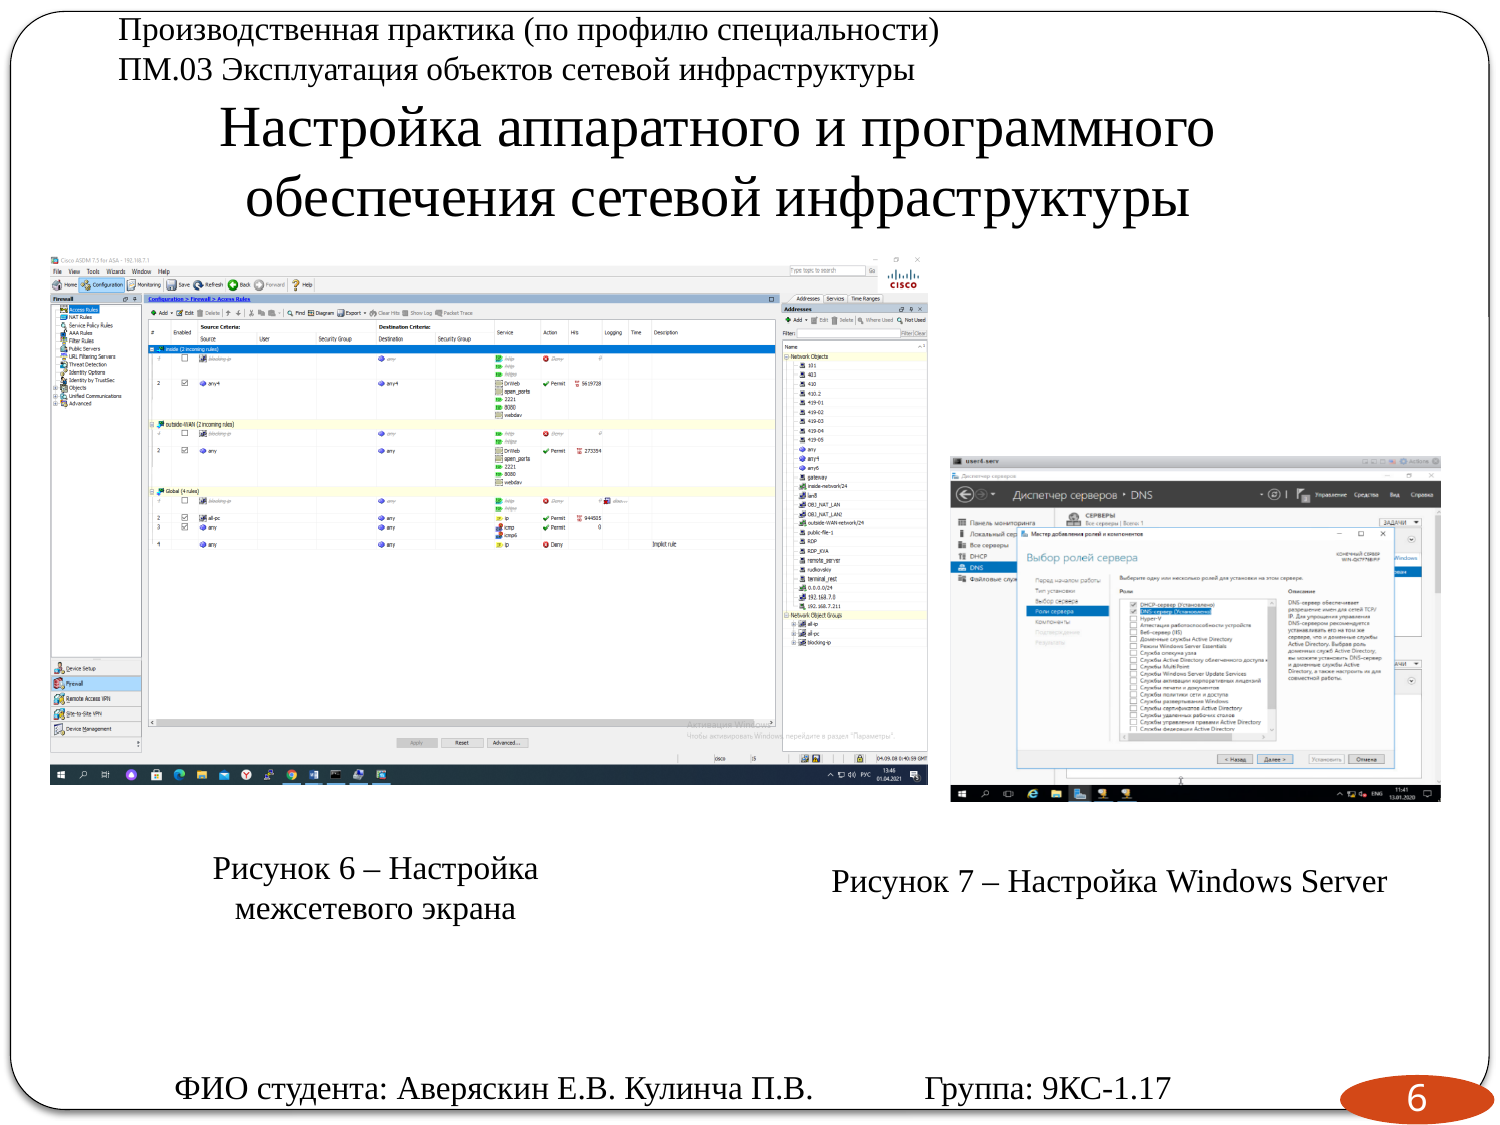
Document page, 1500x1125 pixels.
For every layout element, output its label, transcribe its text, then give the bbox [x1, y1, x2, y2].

text_box Рисунок 6 – Настройка межсетевого экрана [116, 839, 636, 934]
slide_number 6 [1340, 1074, 1495, 1125]
text_box Производственная практика (по профилю специальности) ПМ.03 Эксплуатация объектов сетевой инфраструктуры [29, 0, 1418, 95]
title Настройка аппаратного и программного обеспечения сетевой инфраструктуры [53, 95, 1383, 244]
text_box Рисунок 7 – Настройка Windows Server [816, 851, 1403, 907]
picture [950, 455, 1441, 802]
picture [50, 255, 928, 785]
text_box ФИО студента: Аверяскин Е.В. Кулинча П.В. Группа: 9КС-1.17 [29, 1058, 1317, 1114]
